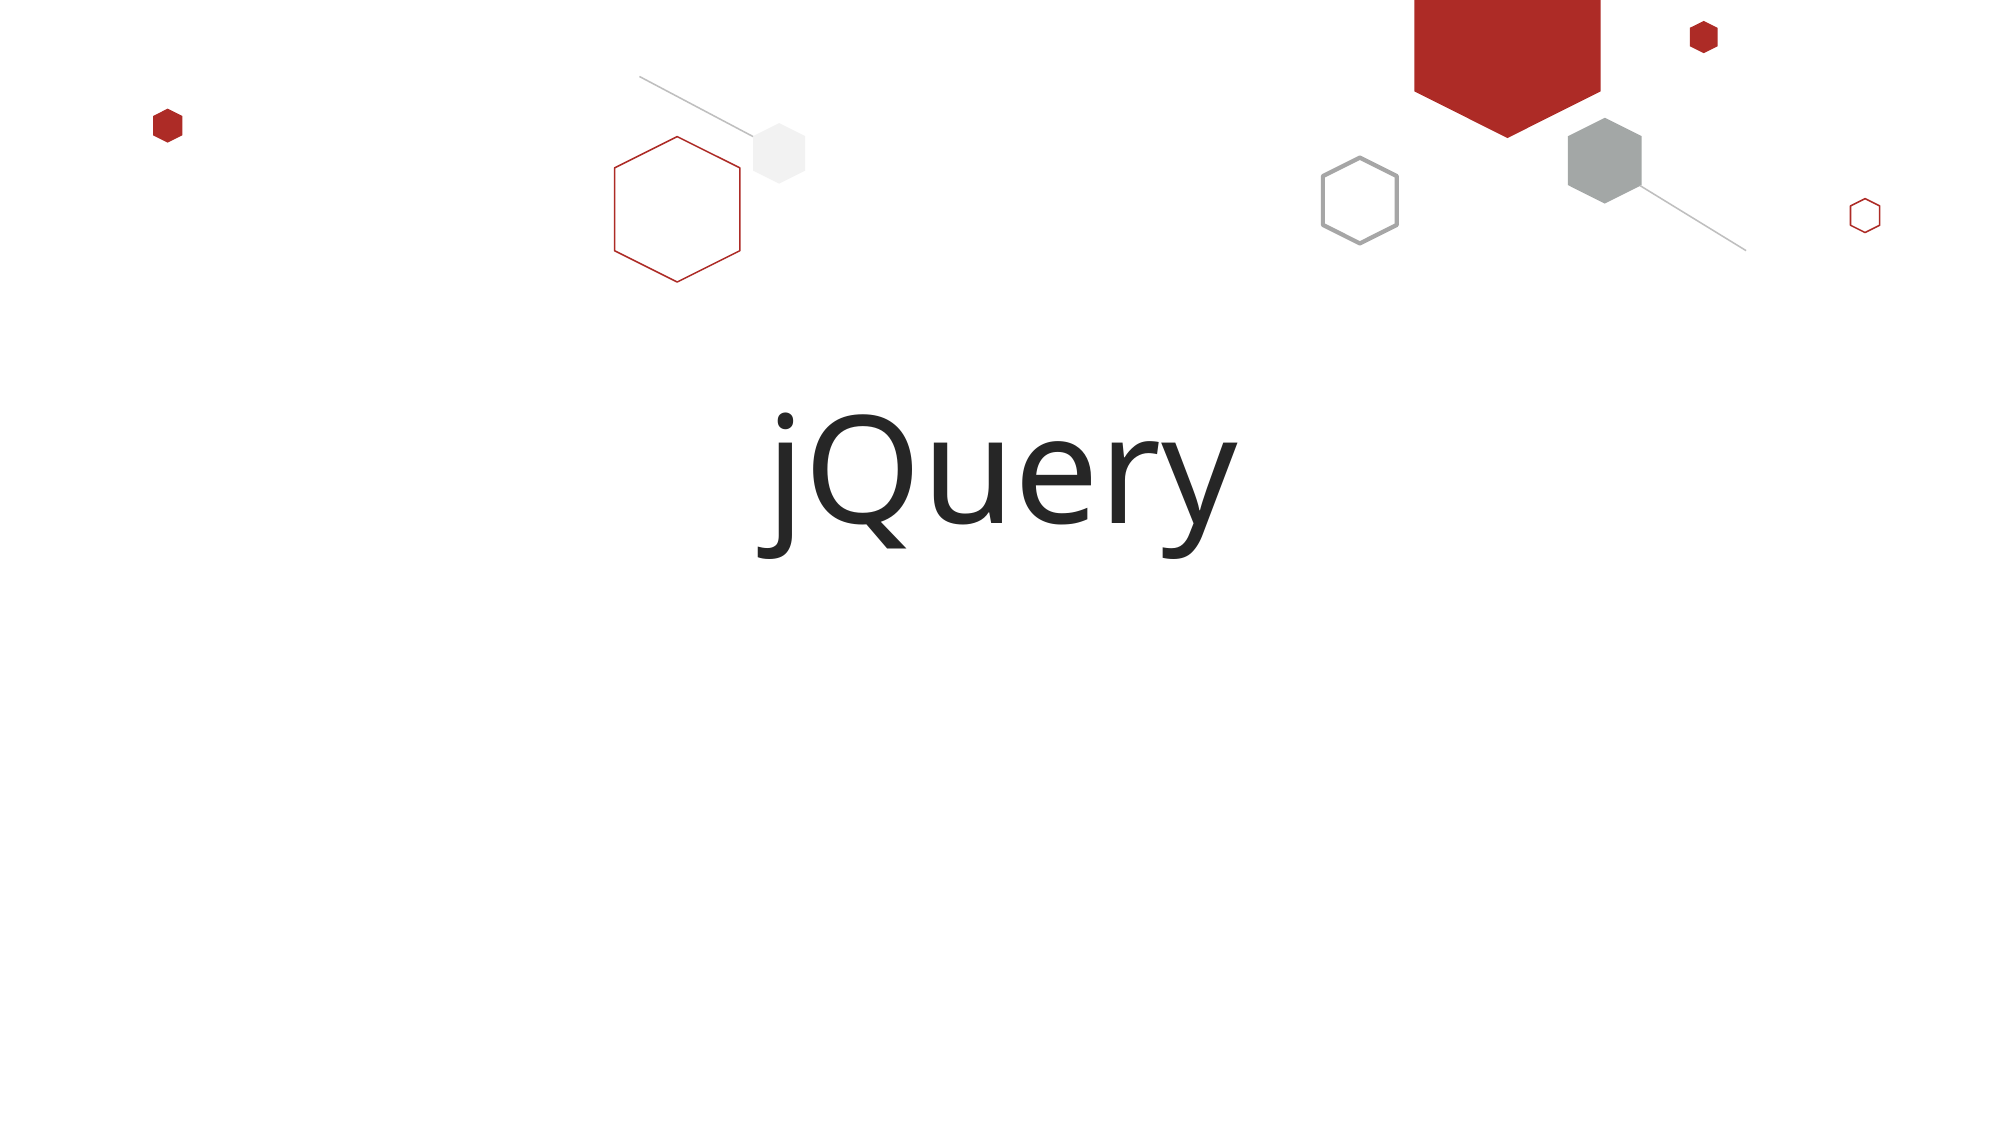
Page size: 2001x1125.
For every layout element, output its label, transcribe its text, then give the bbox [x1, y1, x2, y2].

title jQuery [137, 368, 1867, 559]
